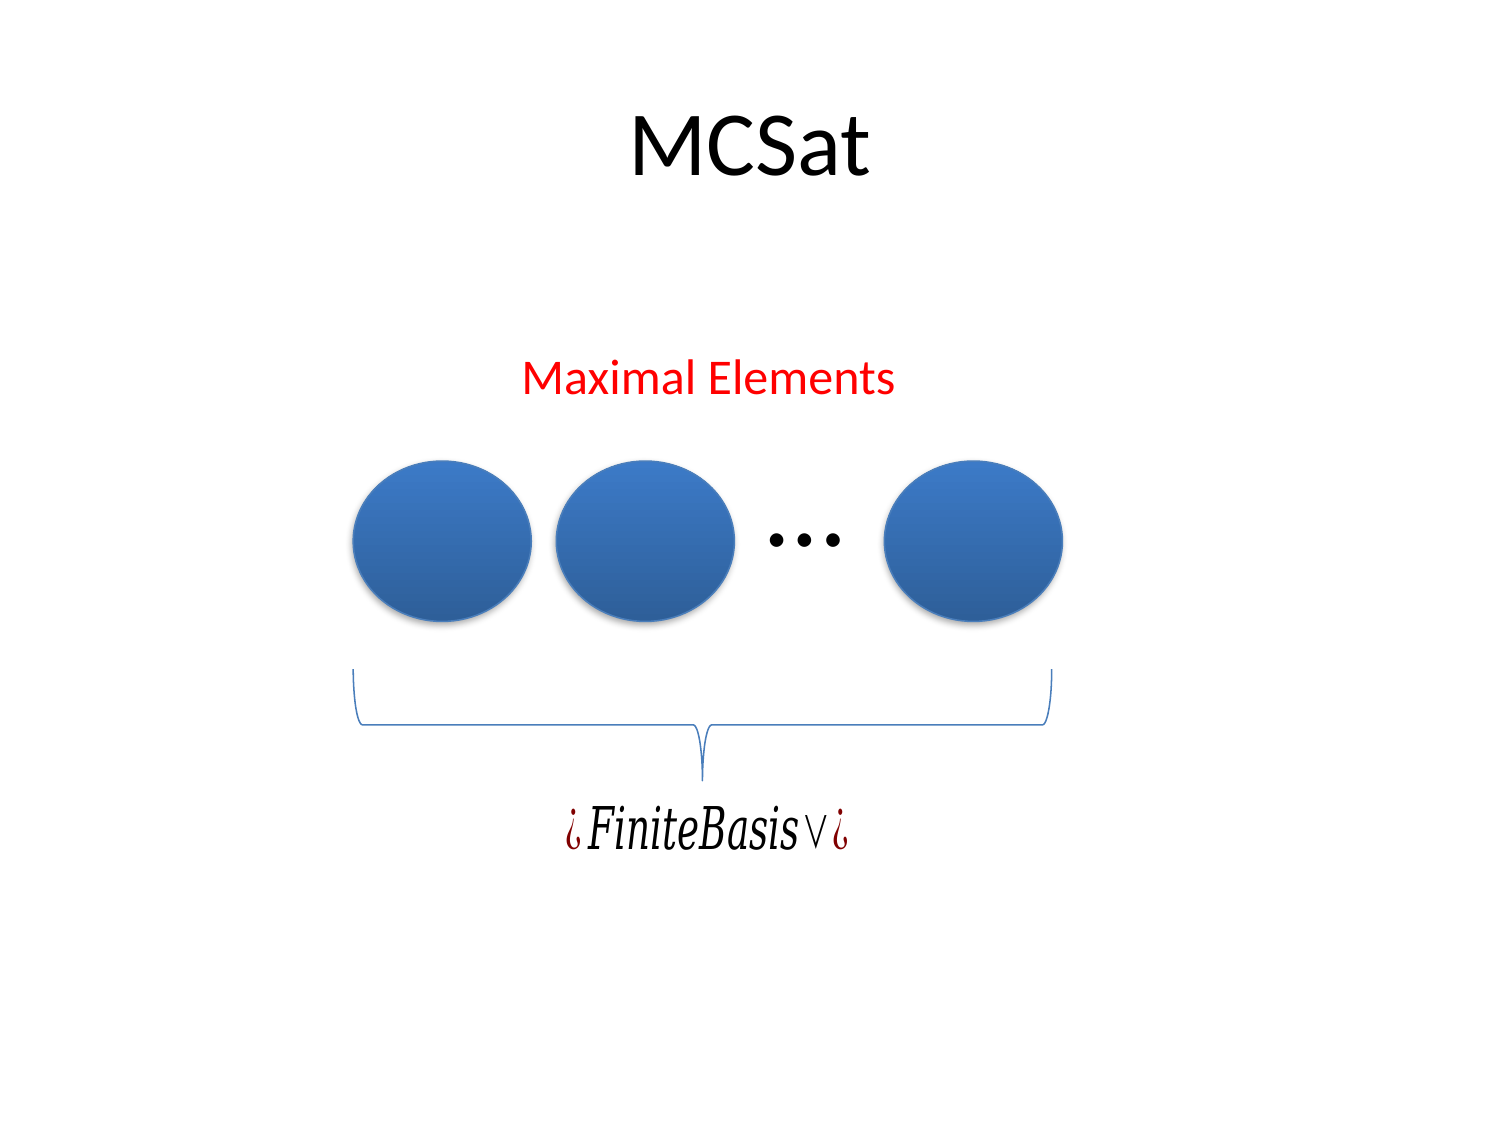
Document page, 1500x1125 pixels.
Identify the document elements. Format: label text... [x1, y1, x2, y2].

text_box [555, 460, 736, 623]
text_box [352, 460, 533, 623]
text_box [352, 669, 1053, 782]
title MCSat [74, 44, 1426, 233]
text_box … [751, 426, 859, 576]
text_box [883, 460, 1064, 623]
text_box Maximal Elements [506, 337, 911, 413]
